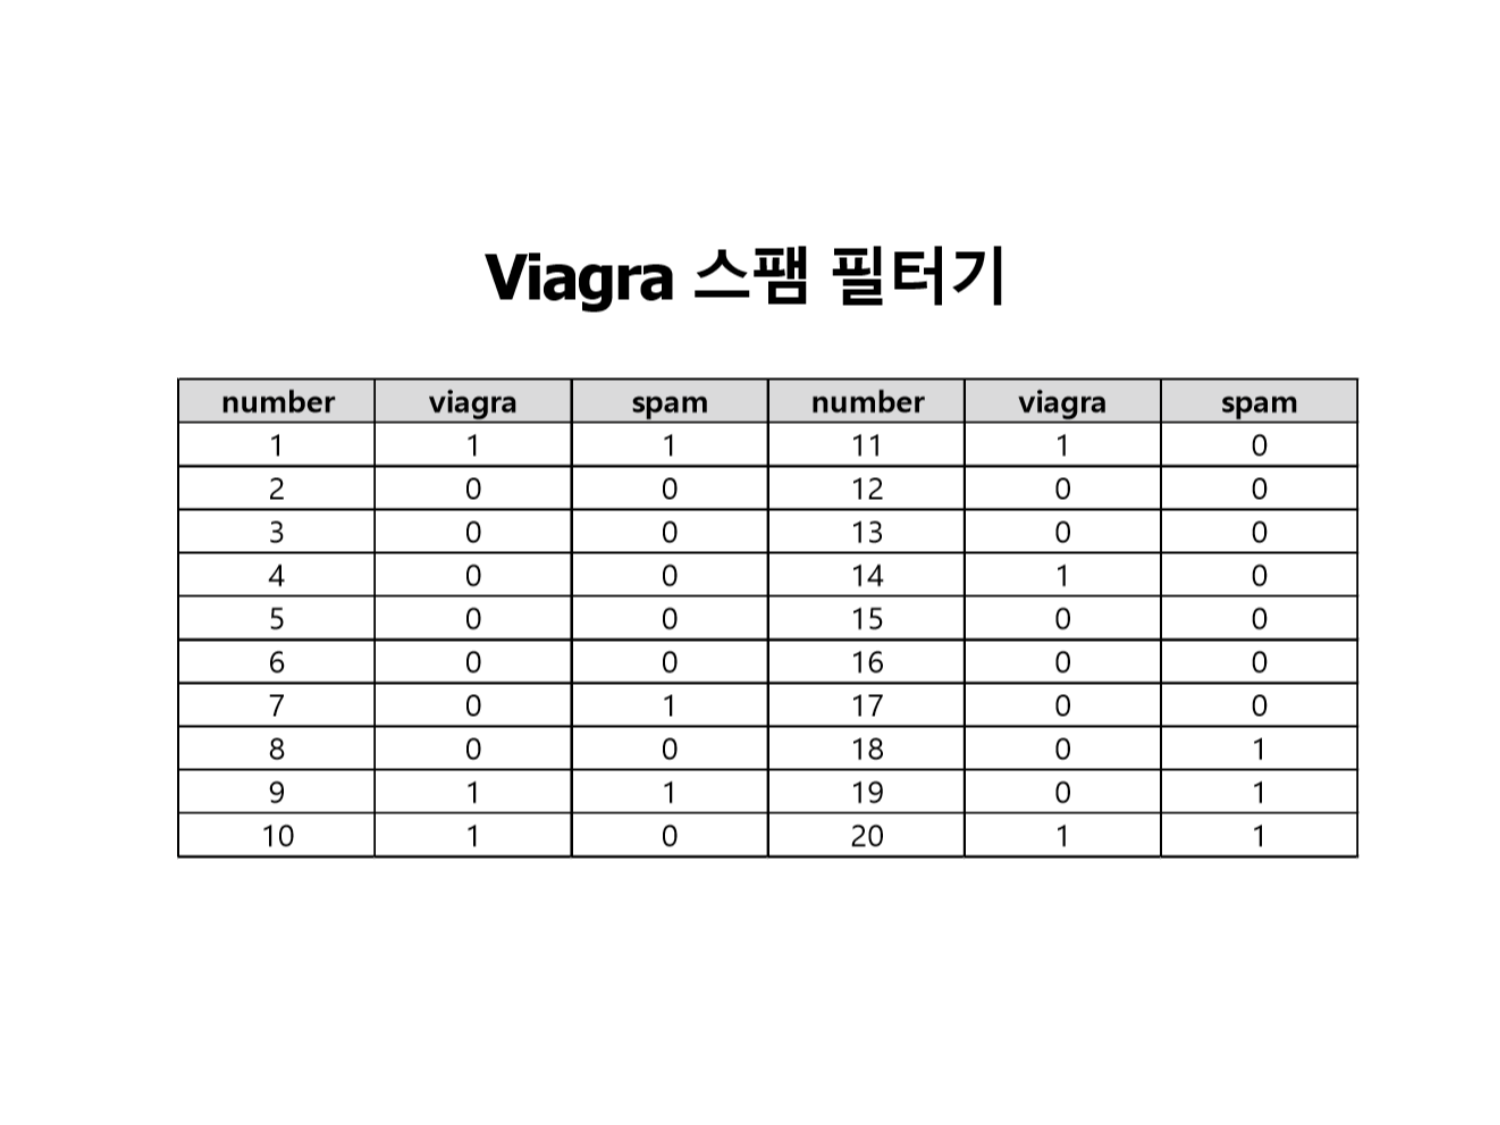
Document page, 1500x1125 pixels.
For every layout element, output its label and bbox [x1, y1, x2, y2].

picture [100, 215, 1389, 904]
